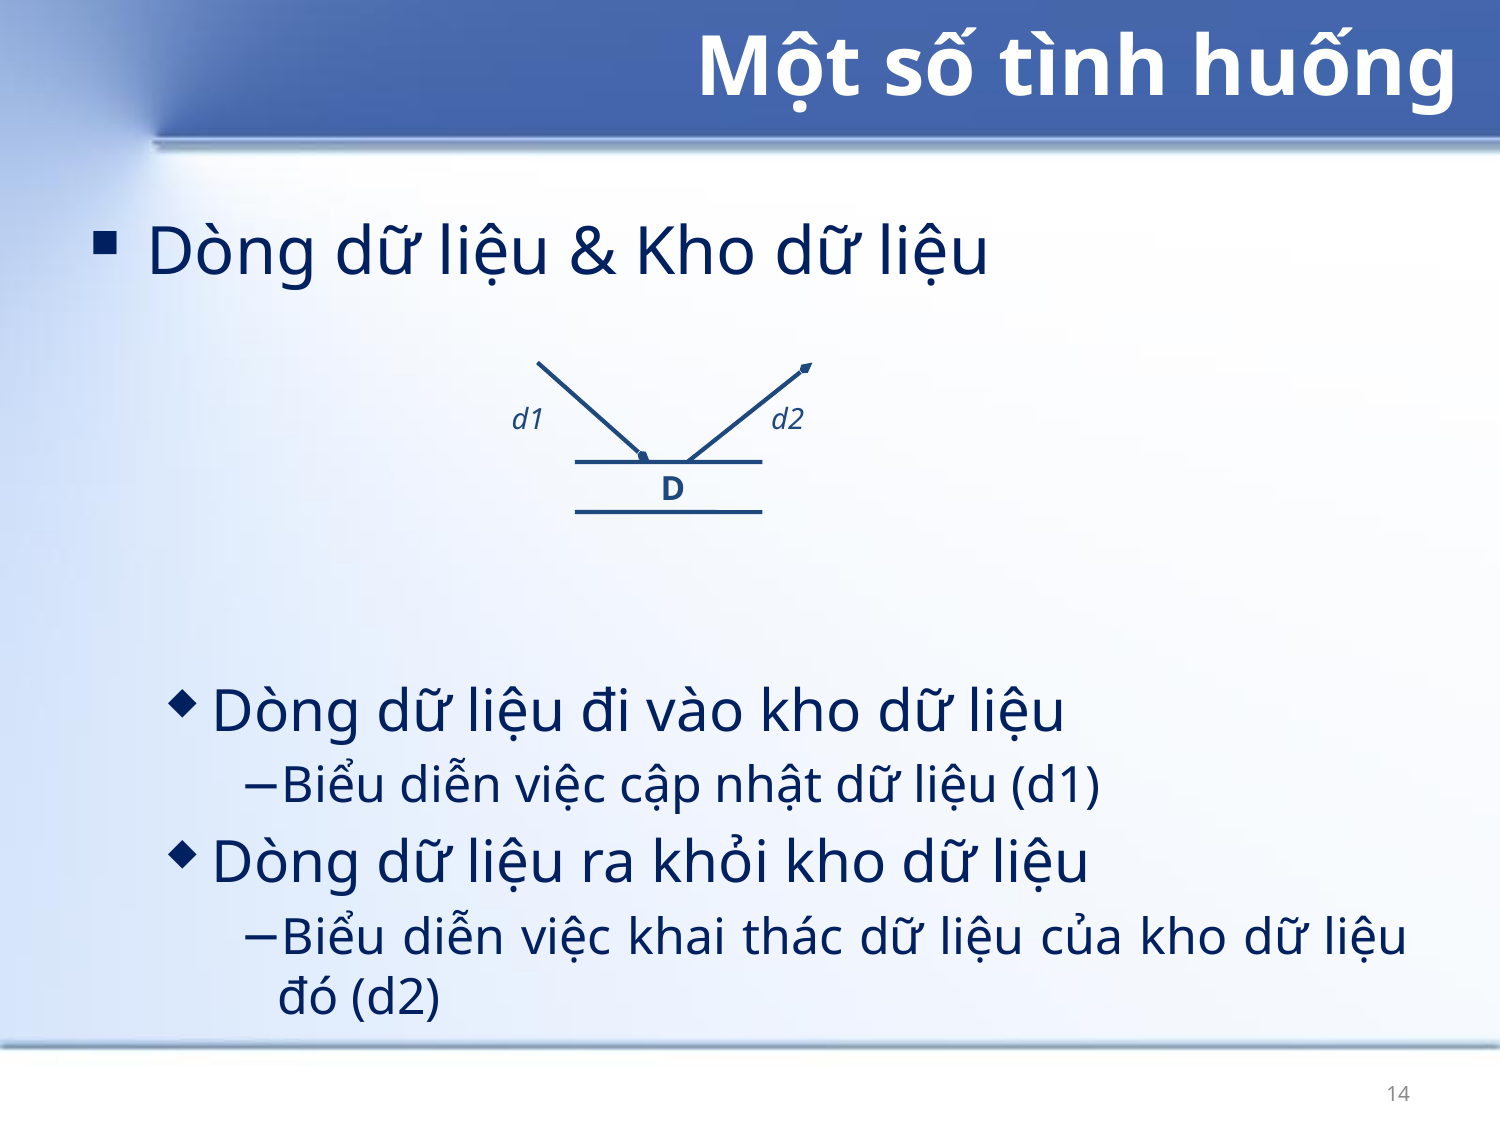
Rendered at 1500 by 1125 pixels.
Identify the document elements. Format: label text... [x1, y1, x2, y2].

slide_number 14 [1304, 1077, 1425, 1113]
title Một số tình huống [37, 0, 1476, 126]
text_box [499, 362, 826, 513]
picture [0, 0, 1500, 1125]
list Dòng dữ liệu & Kho dữ liệu Dòng dữ liệu đi vào kho dữ liệu Biểu diễn việc cập nhật dữ liệu (d1) Dòng dữ liệu ra khỏi kho dữ liệu Biểu diễn việc khai thác dữ liệu của kho dữ liệu đó (d2) [74, 199, 1426, 1038]
